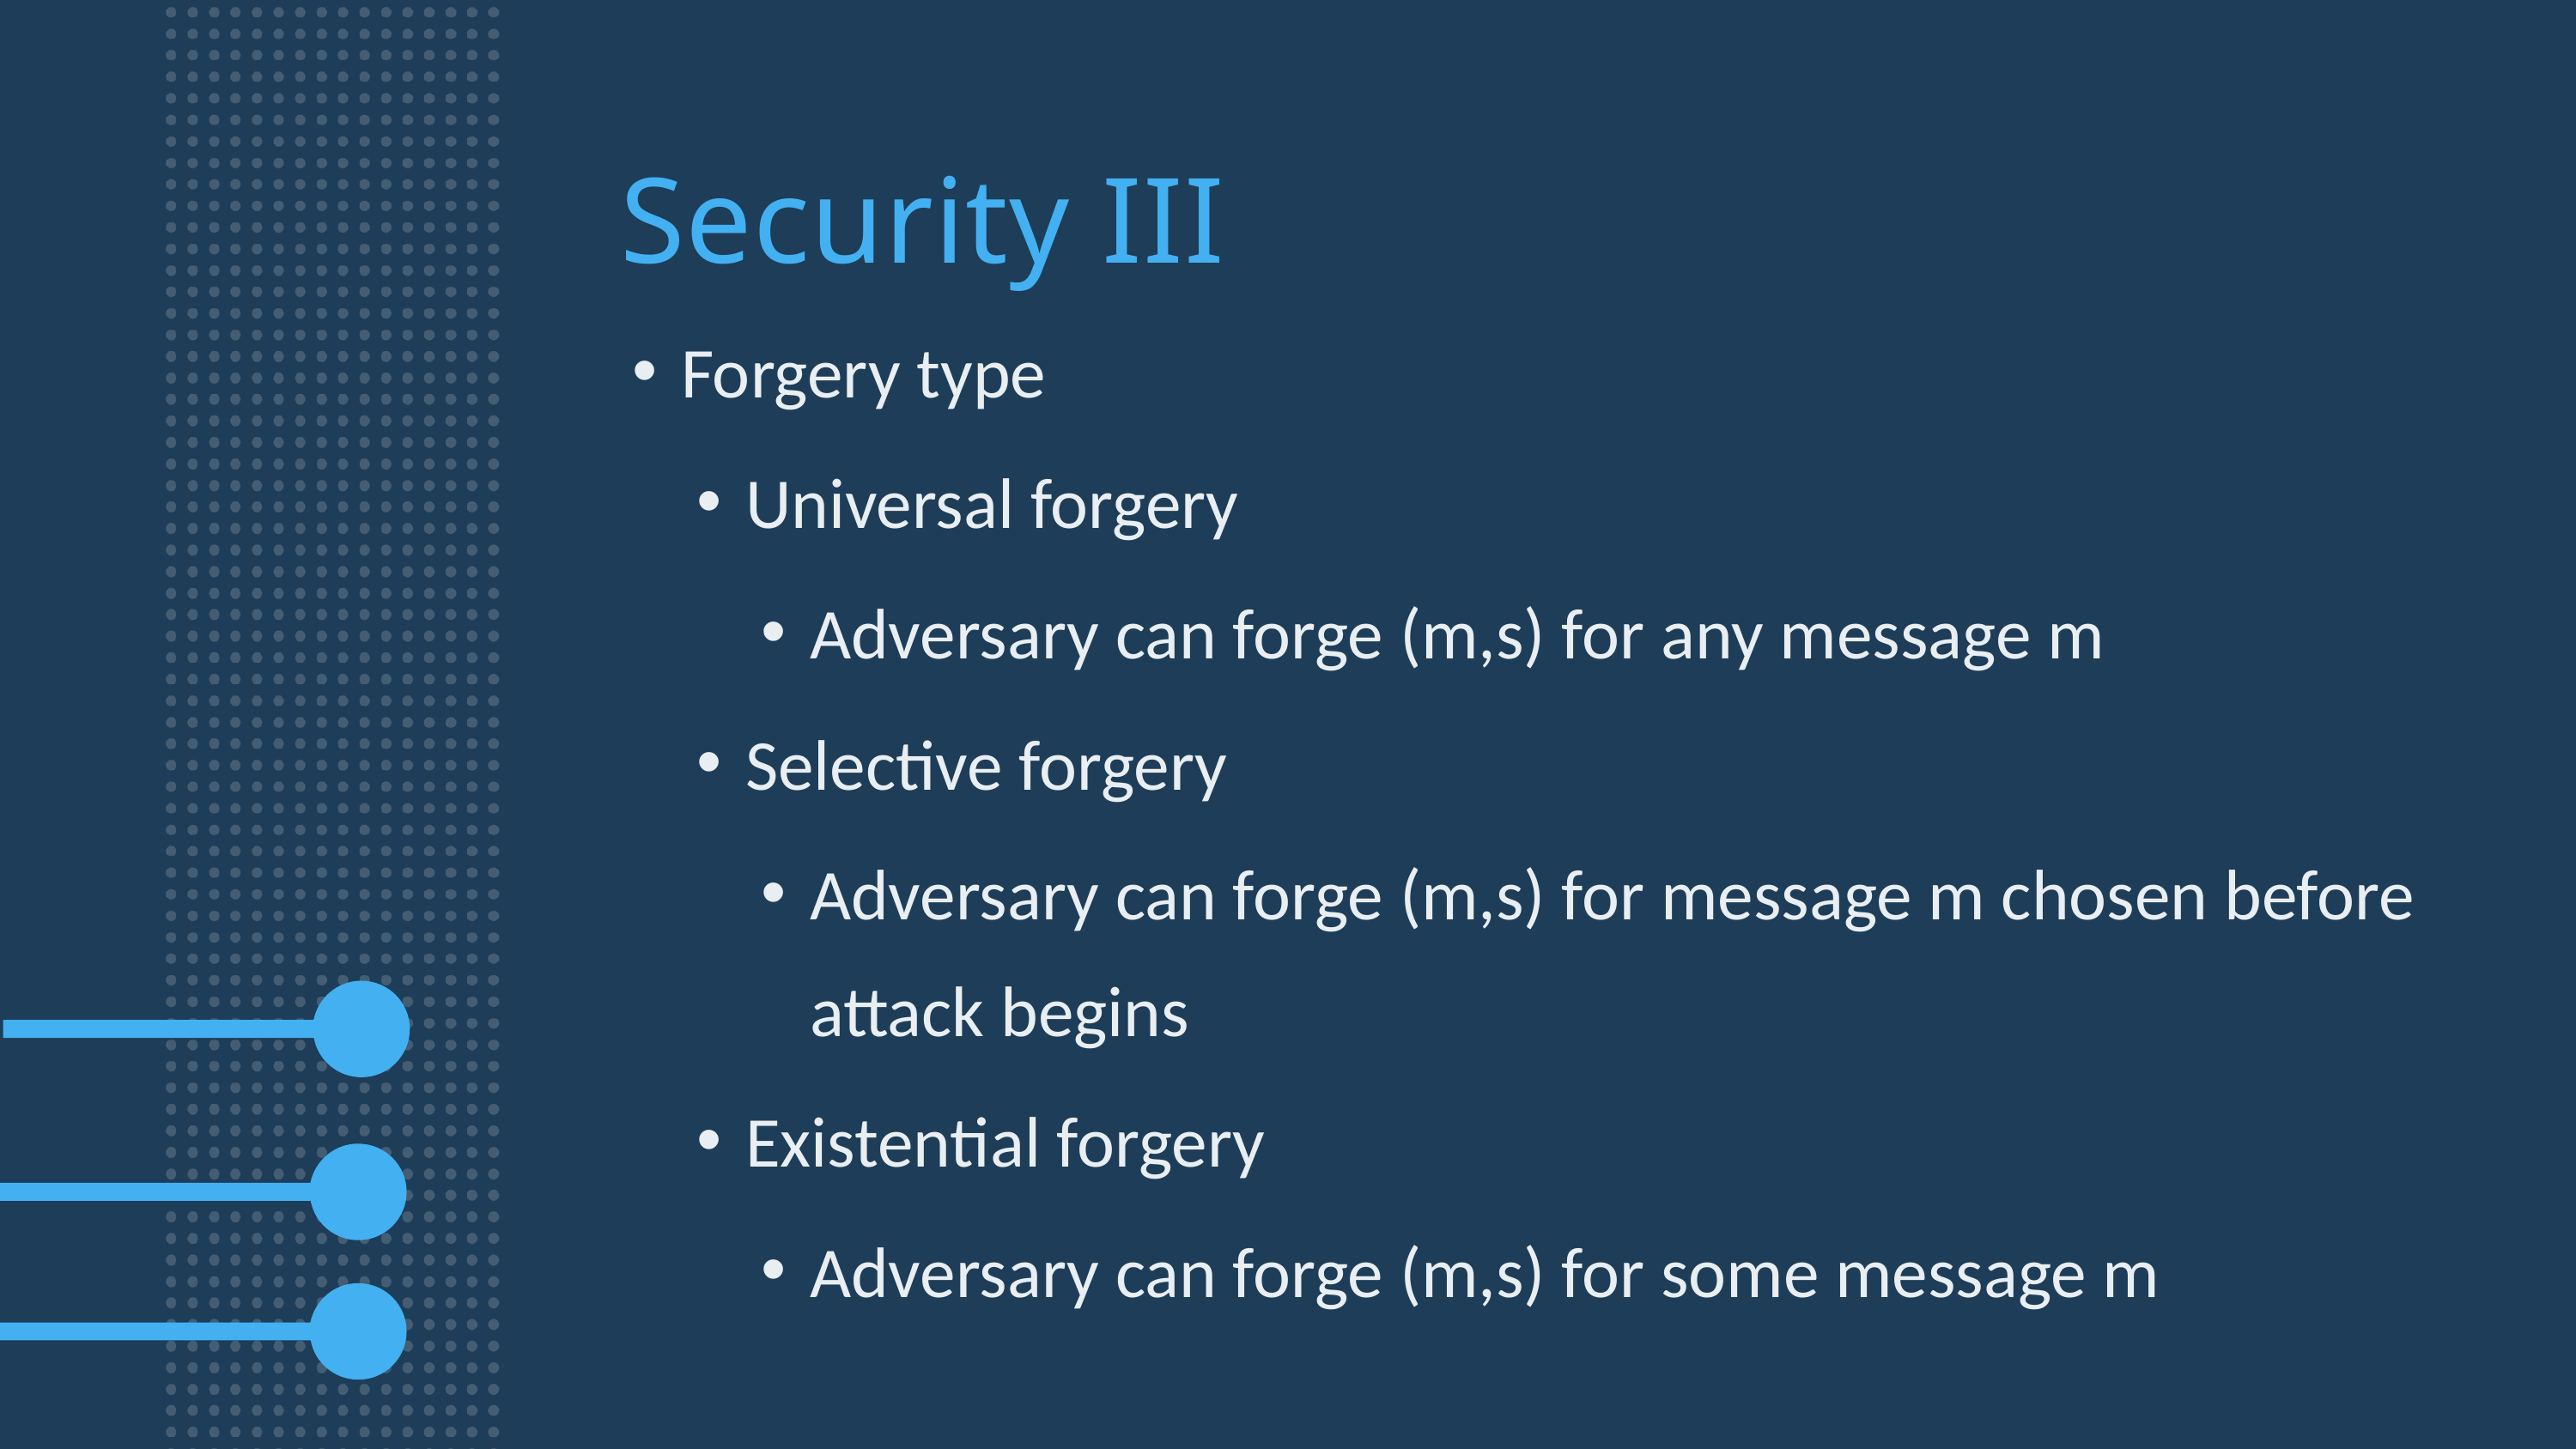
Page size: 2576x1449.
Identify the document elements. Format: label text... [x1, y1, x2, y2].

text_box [0, 1131, 407, 1252]
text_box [3, 968, 410, 1089]
text_box Security III [620, 137, 2271, 288]
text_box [0, 1271, 407, 1392]
text_box Forgery type Universal forgery Adversary can forge (m,s) for any message m Selective forgery Adversary can forge (m,s) for message m chosen before attack begins Existential forgery Adversary can forge (m,s) for some message m [620, 289, 2434, 1319]
picture [161, 0, 507, 1449]
